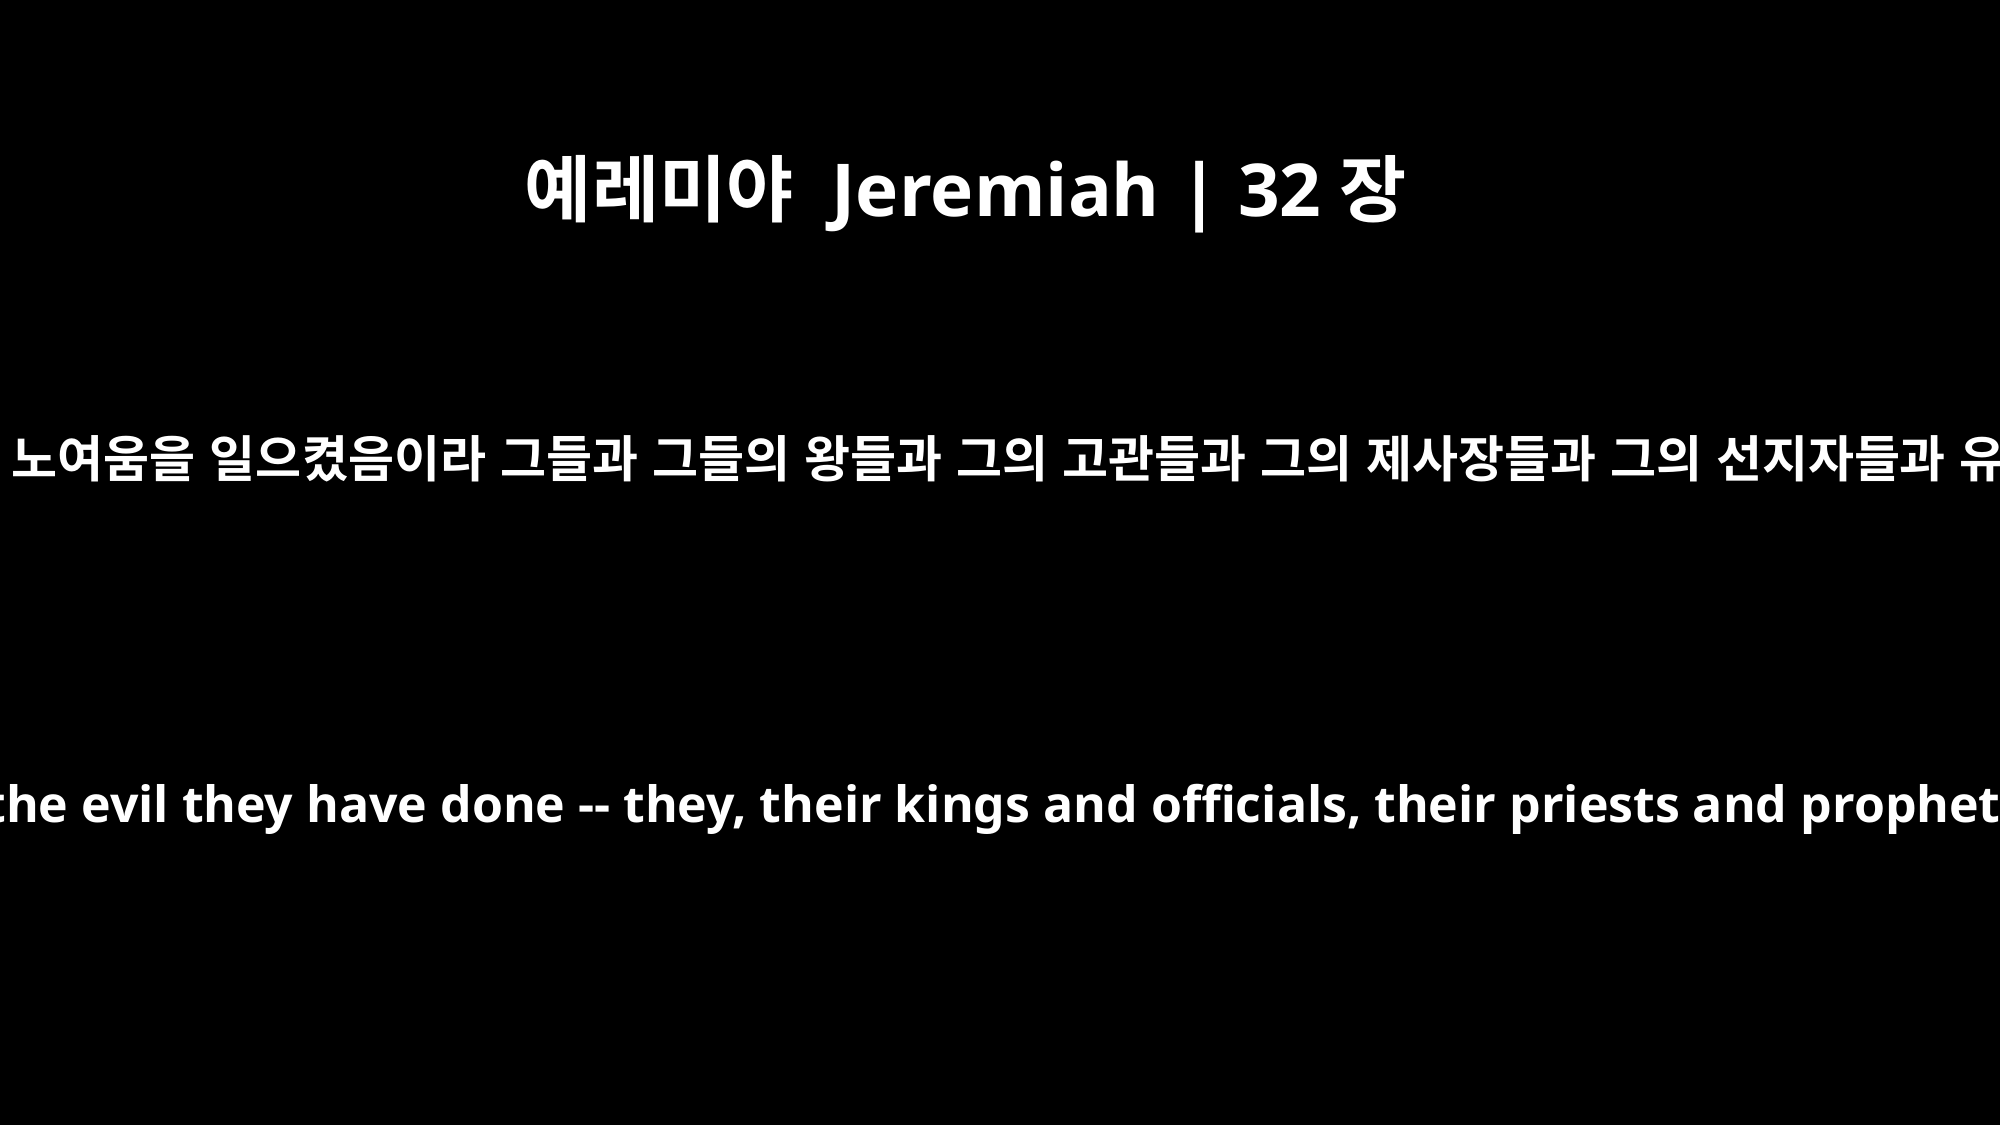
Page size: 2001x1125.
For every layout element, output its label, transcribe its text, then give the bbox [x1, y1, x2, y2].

text_box 예레미야 Jeremiah | 32장 [510, 136, 1422, 239]
text_box 32 이는 이스라엘 자손과 유다 자손이 모든 악을 행하여 내 노여움을 일으켰음이라 그들과 그들의 왕들과 그의 고관들과 그의 제사장들과 그의 선지자들과 유다 사람들과 예루살렘 주민들이 다 그러하였느니라 [0, 359, 2000, 495]
text_box The people of Israel and Judah have provoked me by all the evil they have done -- they, their kings and officials, their priests and prophets, the men of Judah and the people of Jerusalem. [0, 764, 2000, 840]
